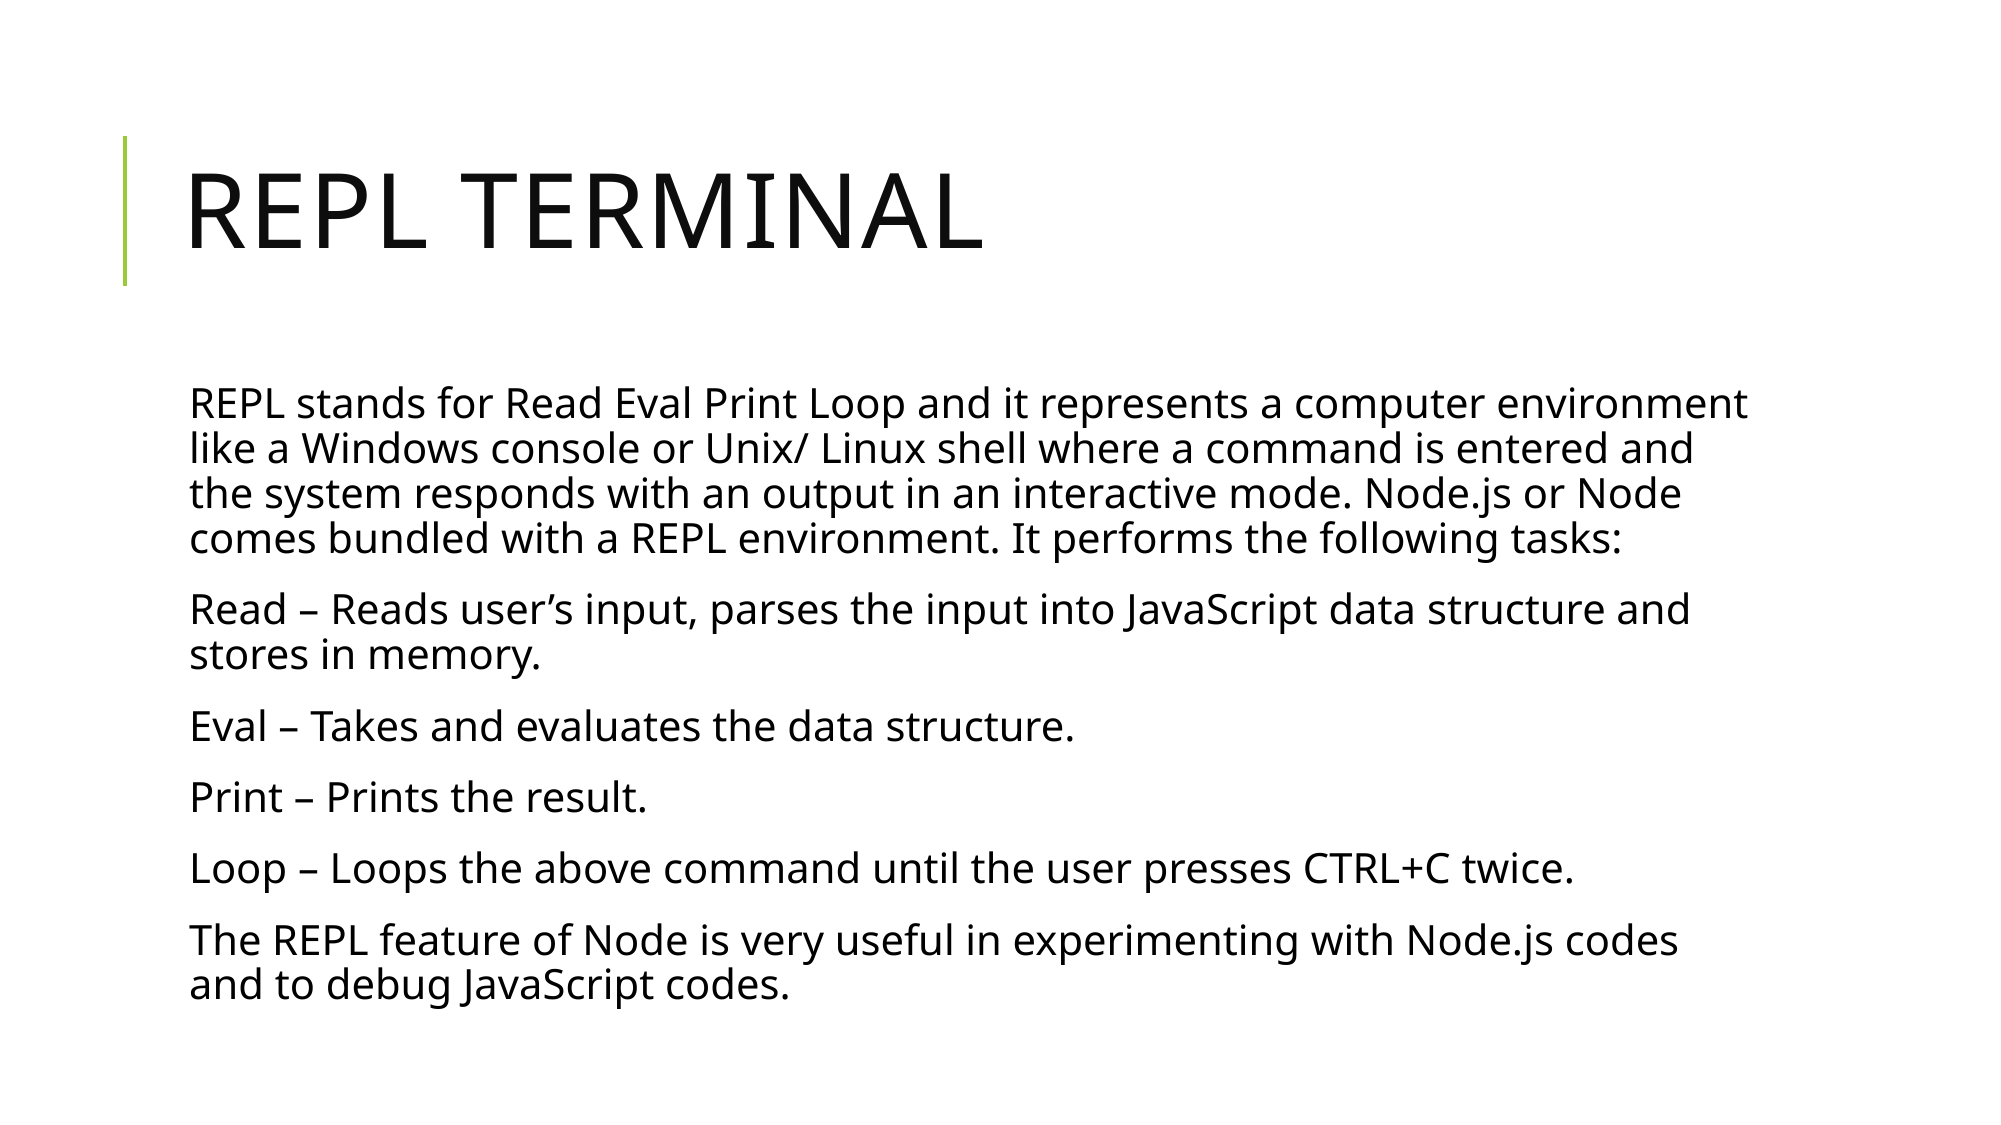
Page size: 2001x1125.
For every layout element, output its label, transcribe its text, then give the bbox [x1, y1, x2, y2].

title REPL Terminal [168, 96, 1763, 342]
list REPL stands for Read Eval Print Loop and it represents a computer environment like a Windows console or Unix/ Linux shell where a command is entered and the system responds with an output in an interactive mode. Node.js or Node comes bundled with a REPL environment. It performs the following tasks: Read – Reads user’s input, parses the input into JavaScript data structure and stores in memory. Eval – Takes and evaluates the data structure. Print – Prints the result. Loop – Loops the above command until the user presses CTRL+C twice. The REPL feature of Node is very useful in experimenting with Node.js codes and to debug JavaScript codes. [168, 375, 1763, 1035]
